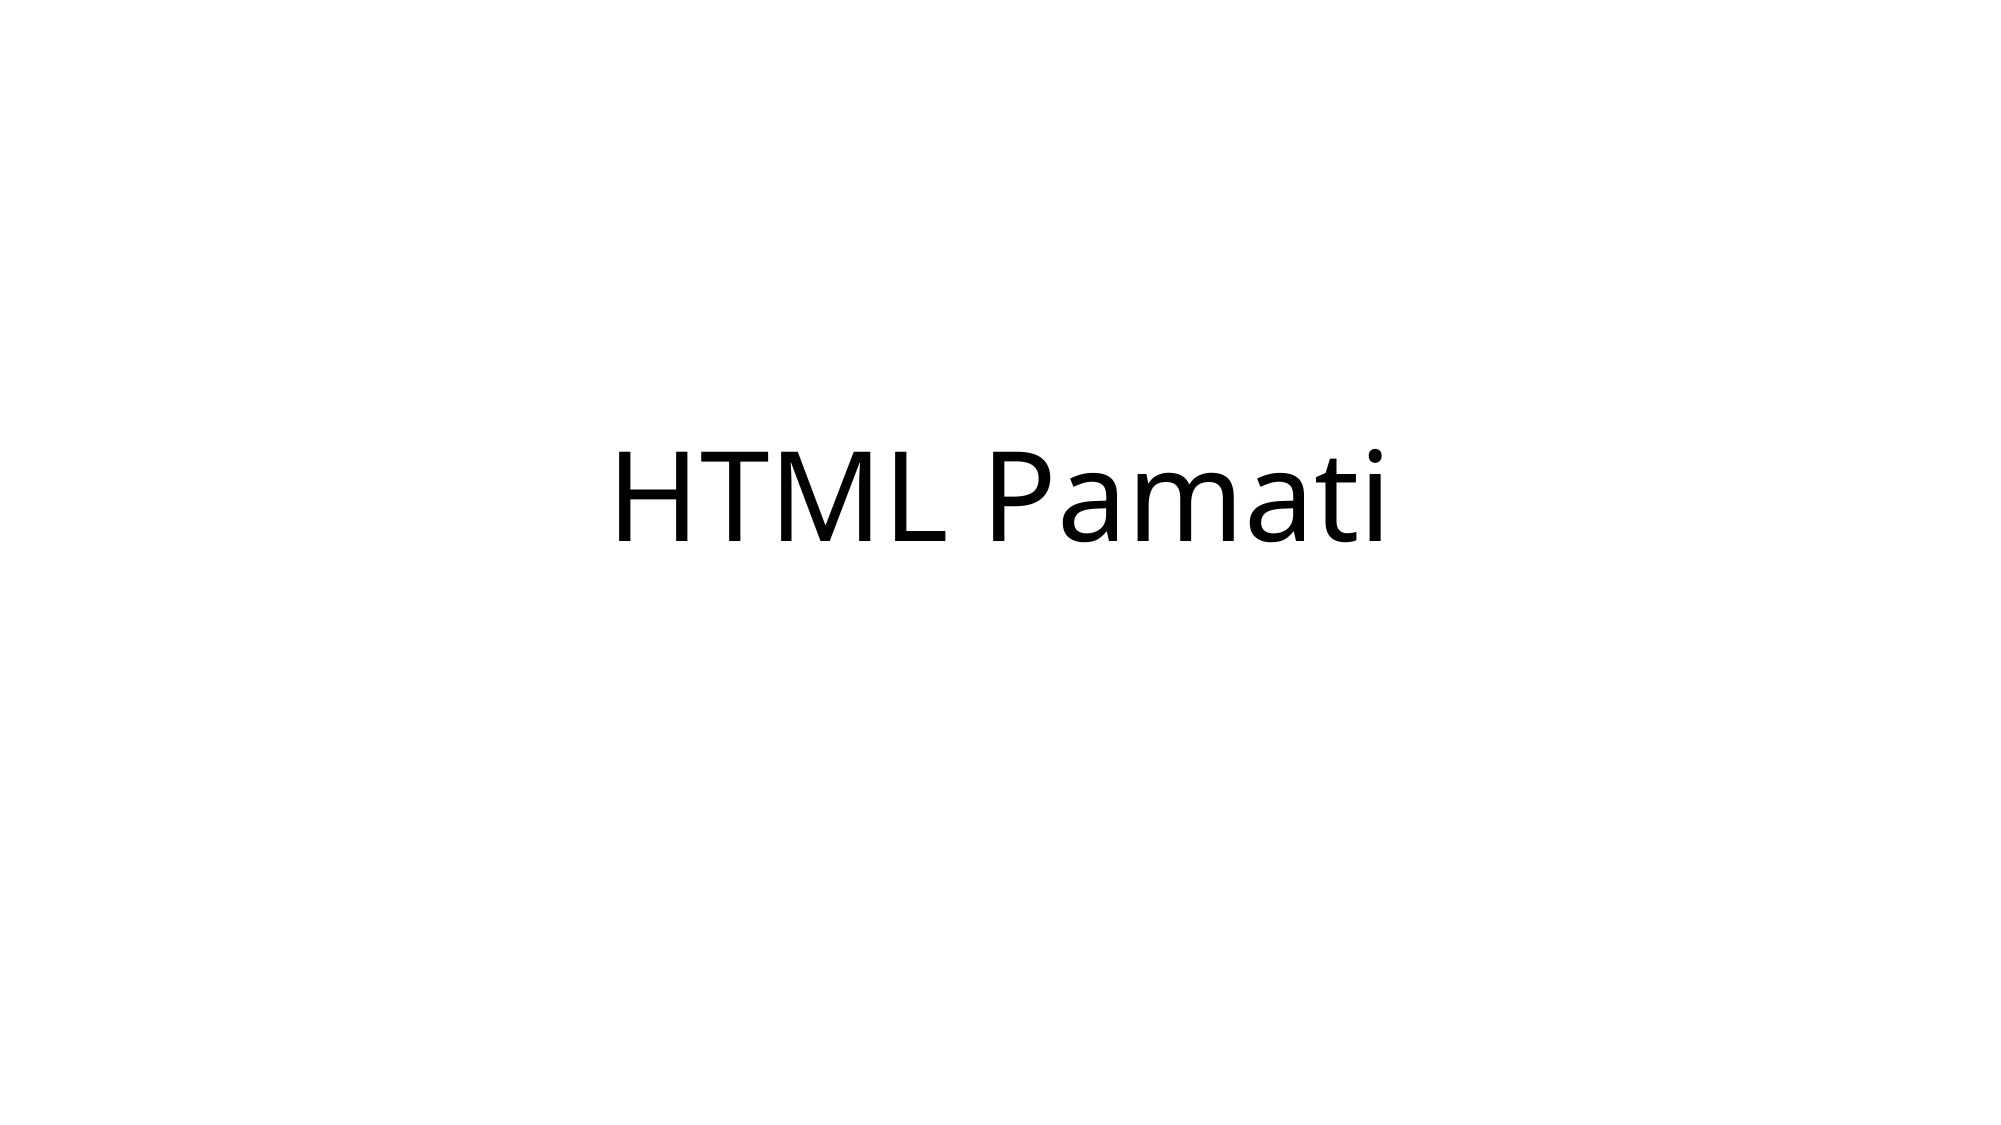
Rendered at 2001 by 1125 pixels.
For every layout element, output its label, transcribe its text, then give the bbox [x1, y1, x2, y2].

title HTML Pamati [249, 184, 1750, 576]
